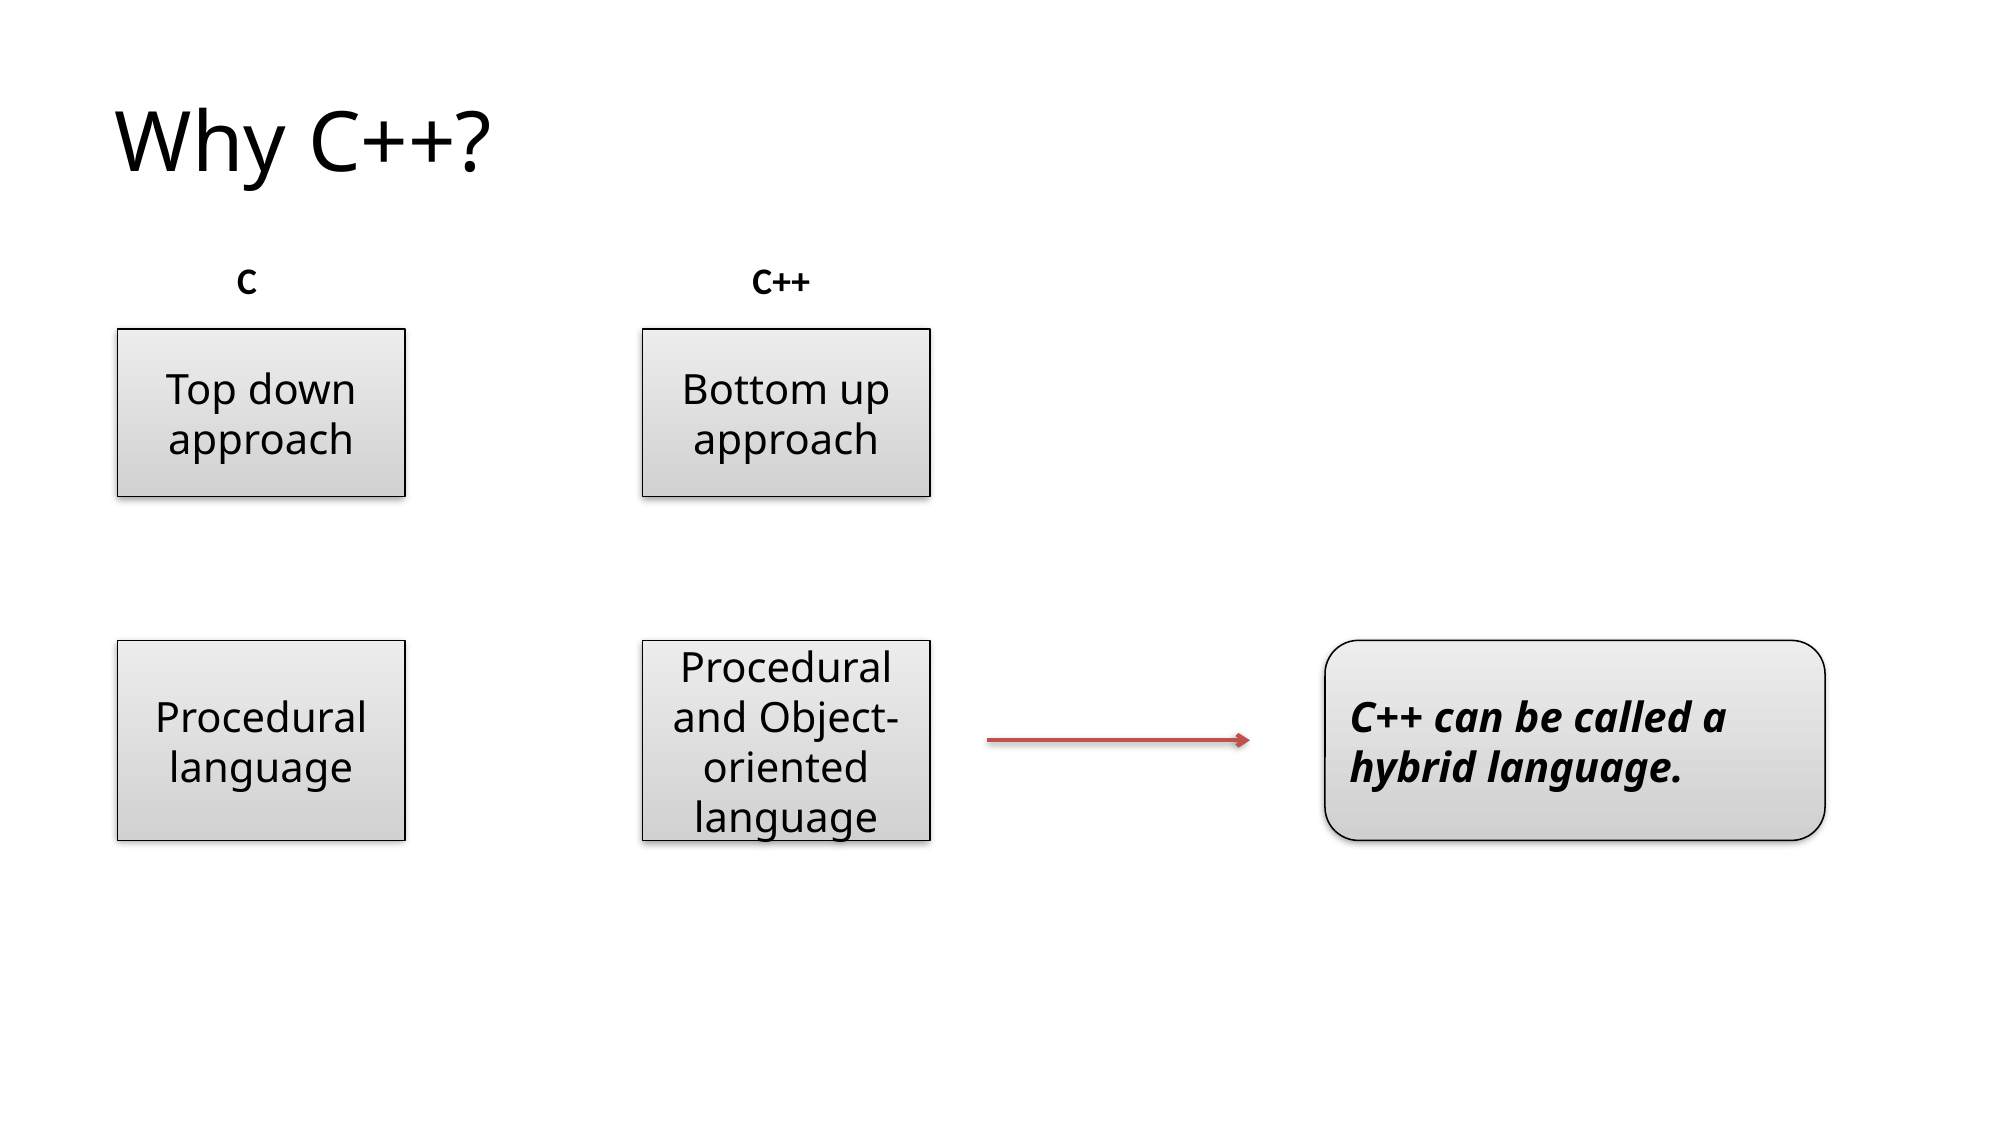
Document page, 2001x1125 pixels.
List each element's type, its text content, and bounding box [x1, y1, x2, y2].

text_box C [184, 249, 310, 310]
text_box Procedural language [117, 640, 406, 841]
text_box Bottom up approach [642, 328, 931, 497]
title Why C++? [99, 45, 1900, 233]
text_box C++ [718, 249, 844, 310]
text_box Top down approach [117, 328, 406, 497]
text_box C++ can be called a hybrid language. [1324, 639, 1826, 842]
text_box Procedural and Object-oriented language [642, 640, 931, 841]
